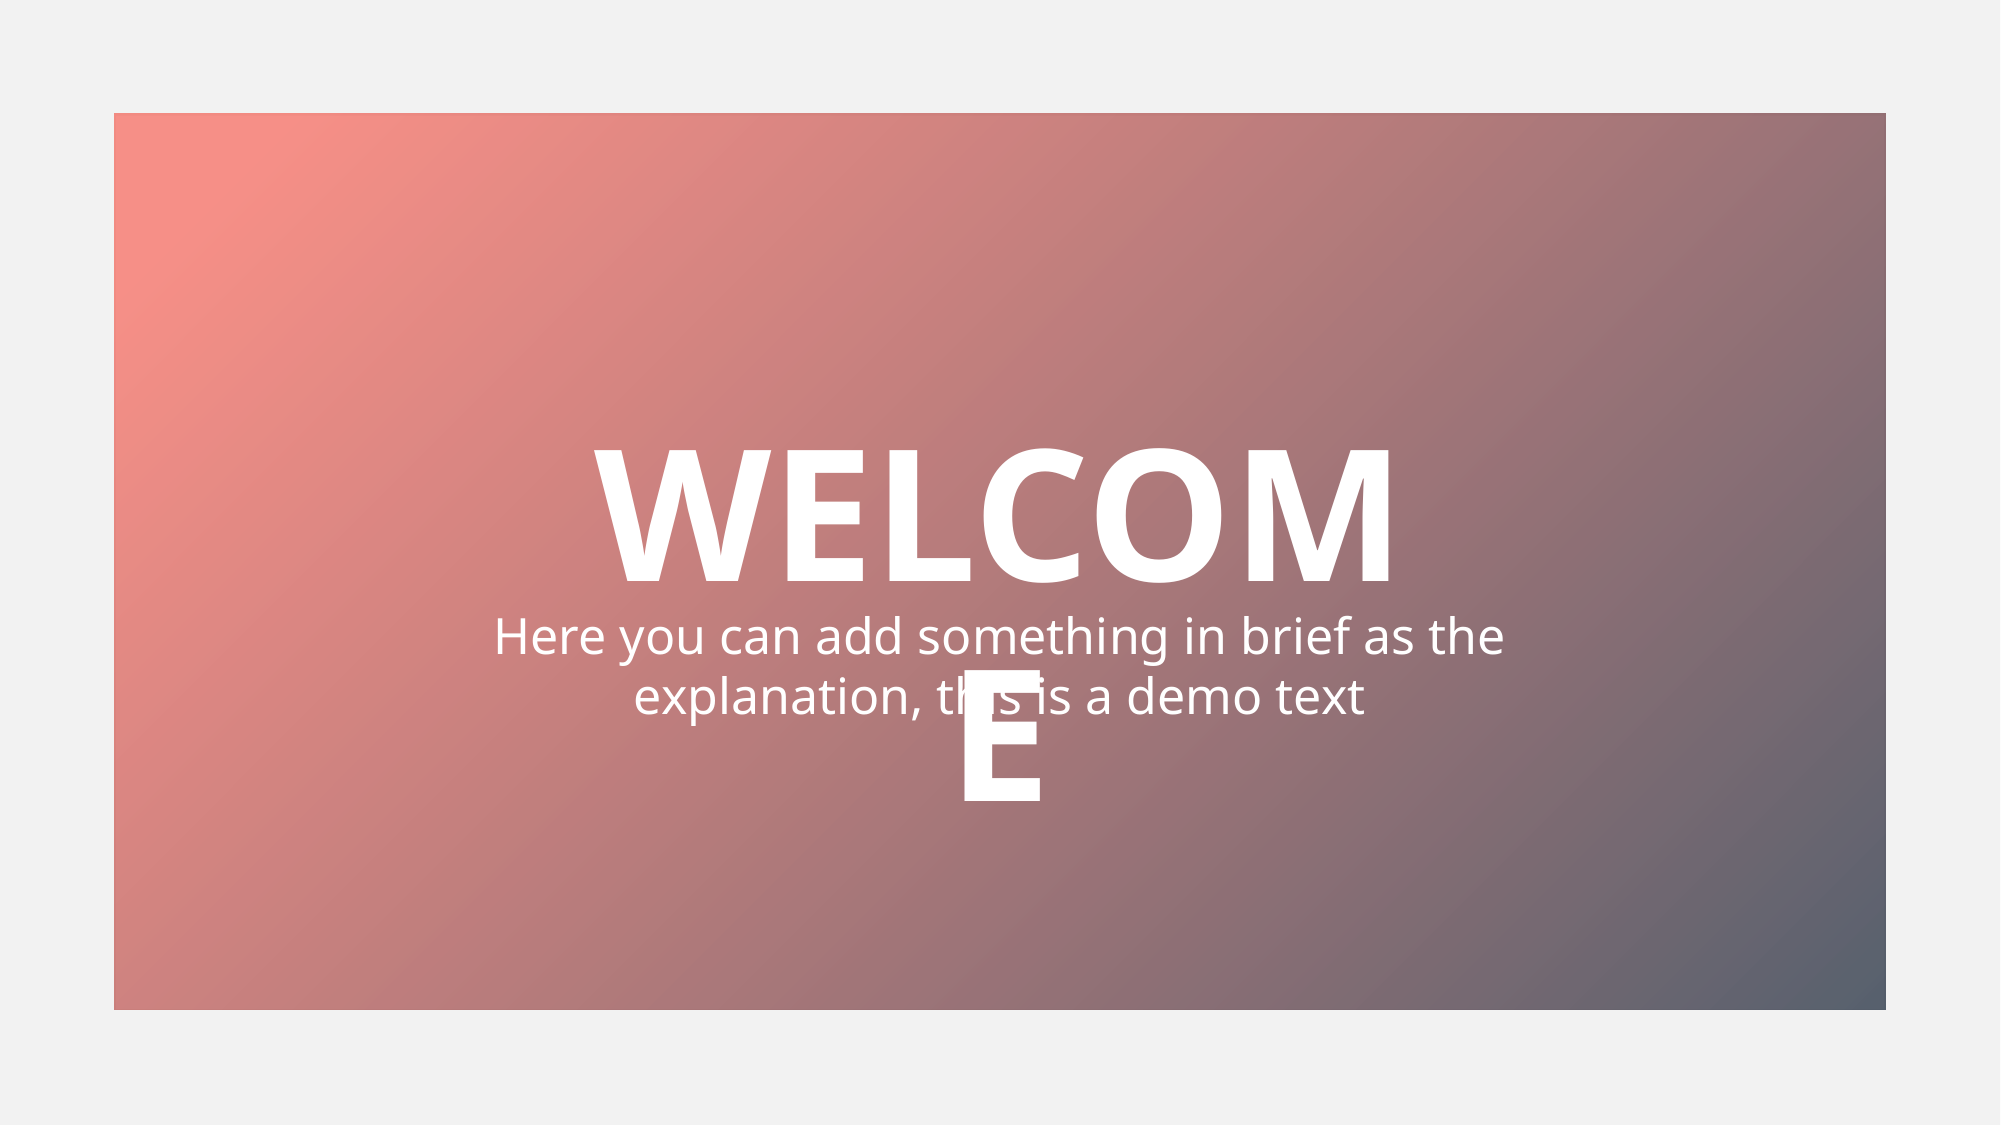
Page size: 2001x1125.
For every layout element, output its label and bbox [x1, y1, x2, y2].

picture [114, 113, 1886, 1008]
